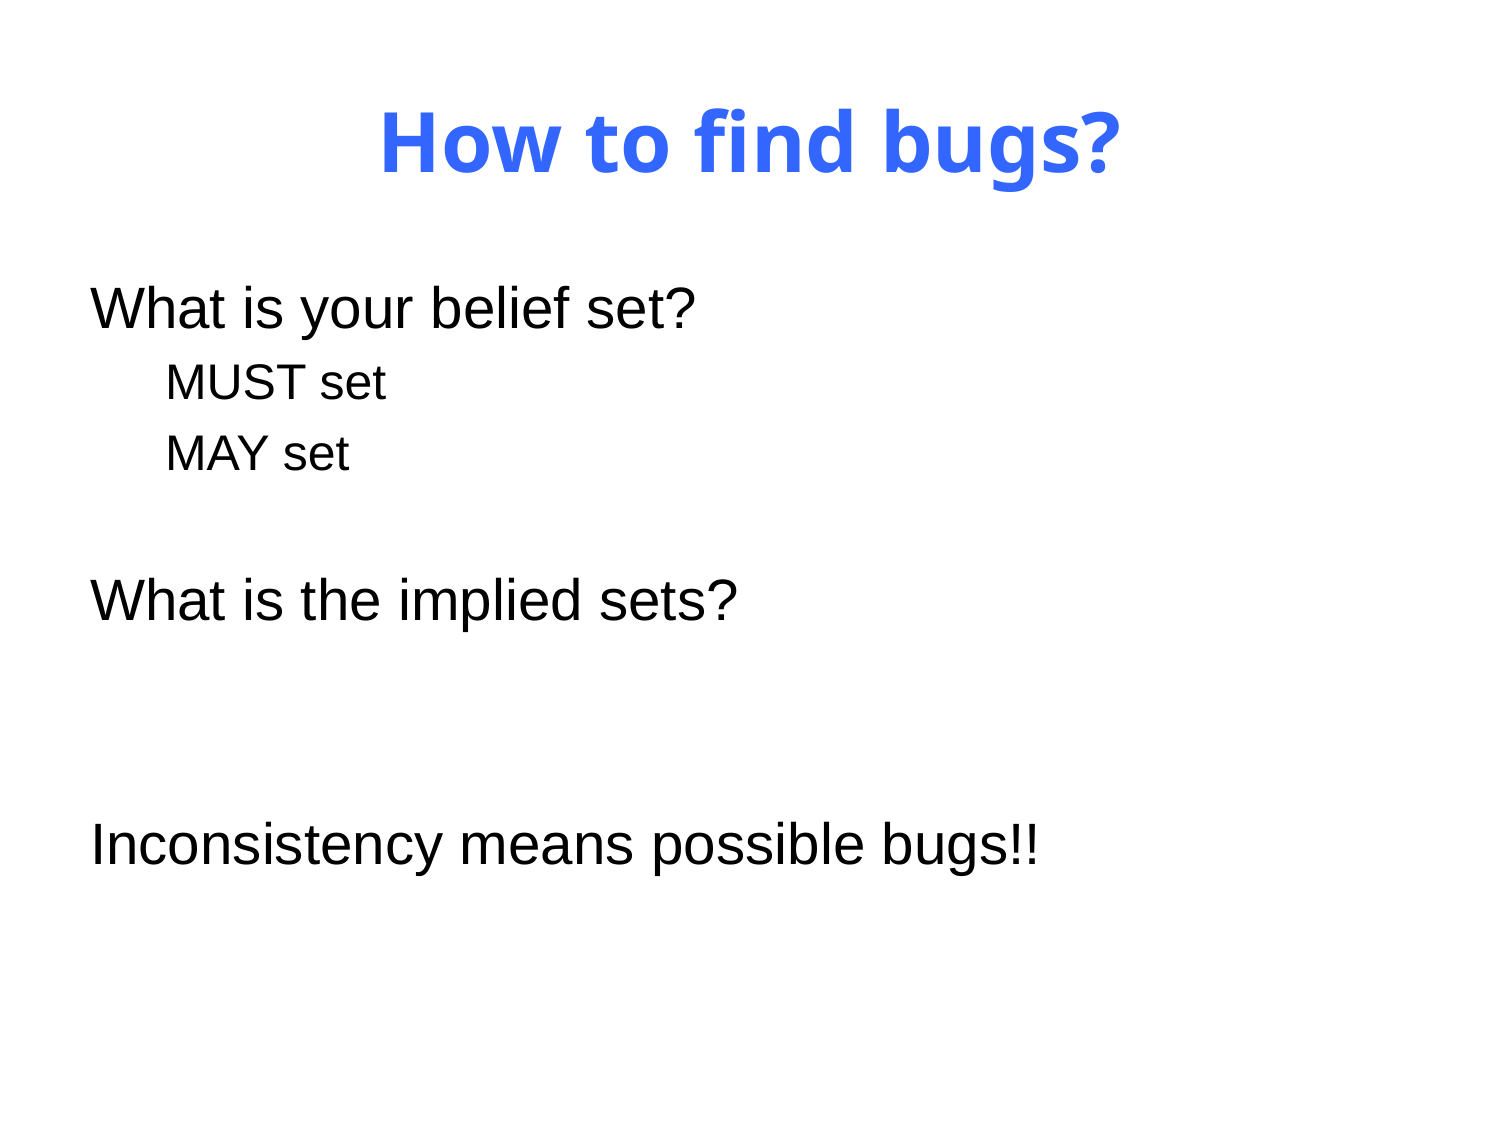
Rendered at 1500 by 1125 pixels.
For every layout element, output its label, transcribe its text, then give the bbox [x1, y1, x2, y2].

list What is your belief set? MUST set MAY set What is the implied sets? Inconsistency means possible bugs!! [75, 262, 1425, 1005]
title How to find bugs? [75, 45, 1425, 233]
